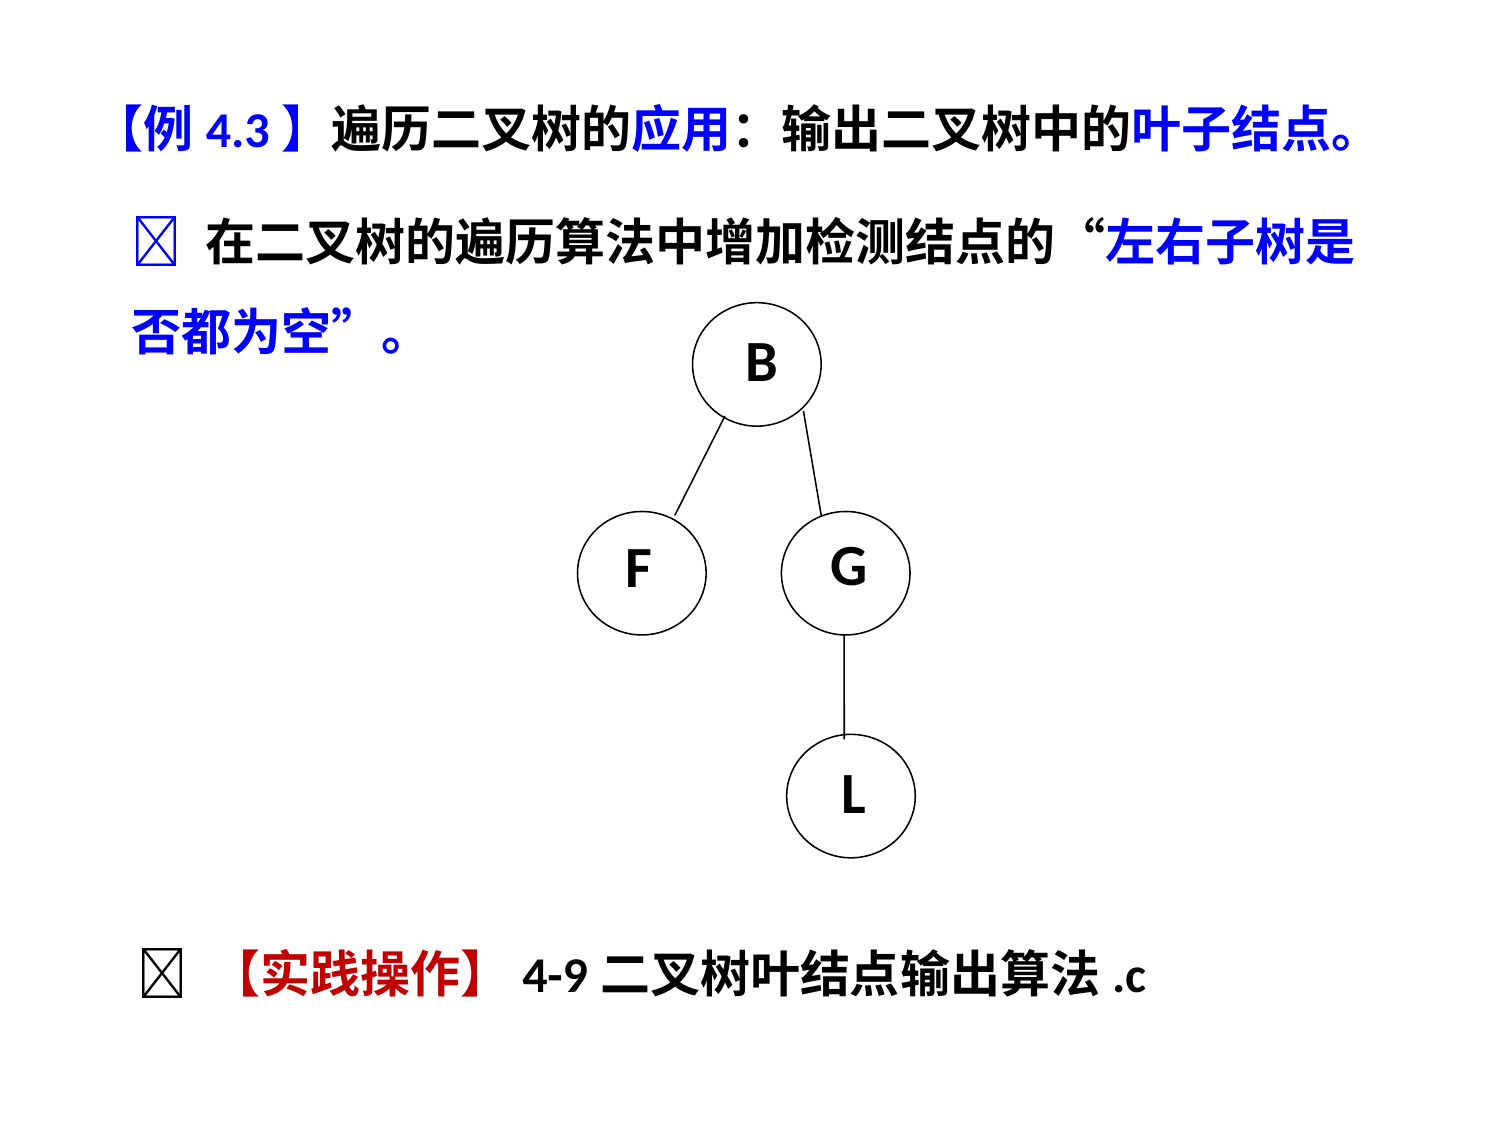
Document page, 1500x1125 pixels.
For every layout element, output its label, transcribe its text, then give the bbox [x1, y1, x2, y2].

text_box  【实践操作】4-9二叉树叶结点输出算法.c [122, 905, 1388, 1010]
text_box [577, 302, 916, 859]
text_box  在二叉树的遍历算法中增加检测结点的“左右子树是否都为空”。 [117, 172, 1383, 368]
text_box 【例4.3】遍历二叉树的应用：输出二叉树中的叶子结点。 [79, 89, 1397, 165]
